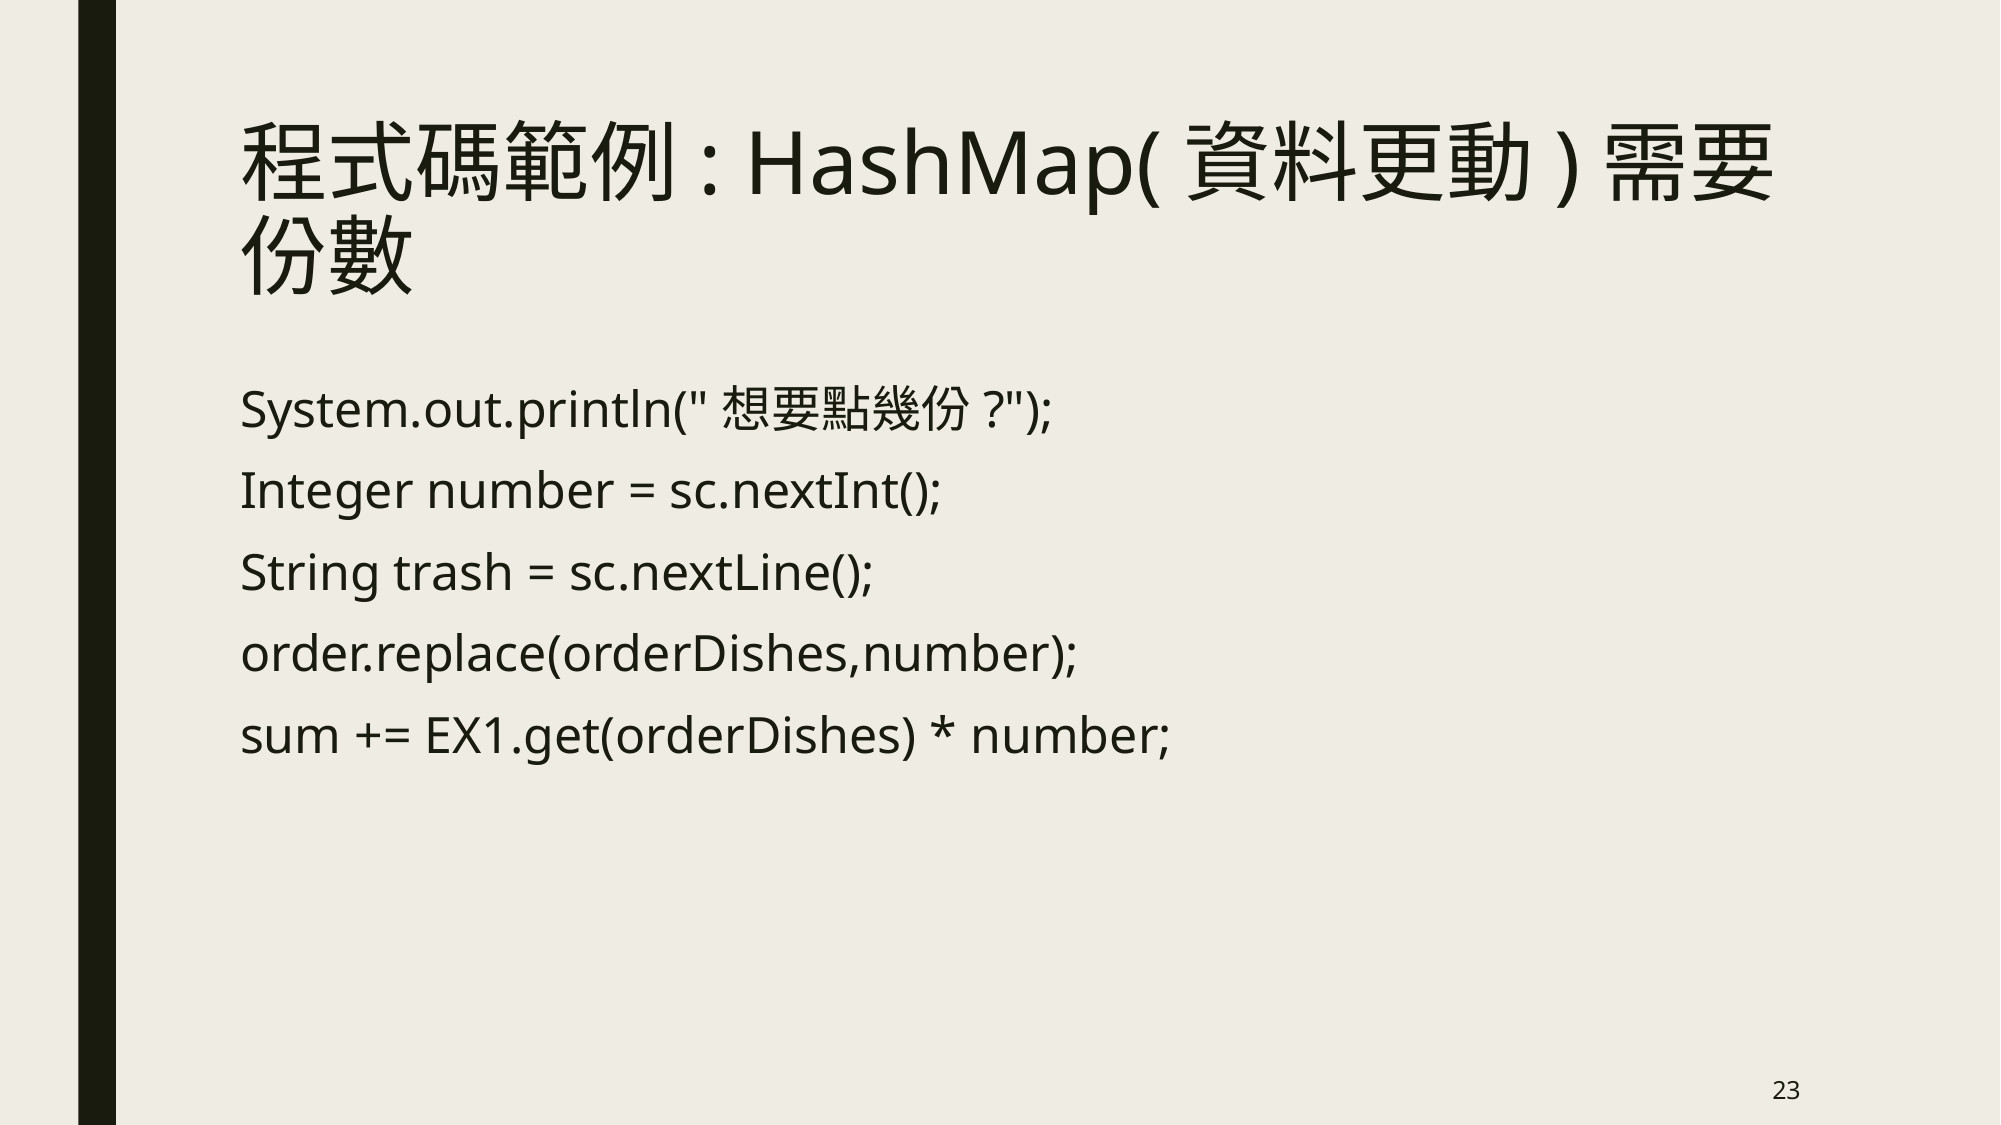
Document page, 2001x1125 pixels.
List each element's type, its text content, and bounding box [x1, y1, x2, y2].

title 程式碼範例: HashMap(資料更動)需要份數 [225, 112, 1869, 357]
list System.out.println("想要點幾份?"); Integer number = sc.nextInt(); String trash = sc.nextLine(); order.replace(orderDishes,number); sum += EX1.get(orderDishes) * number; [225, 375, 1800, 1057]
slide_number 23 [1553, 1058, 1816, 1125]
